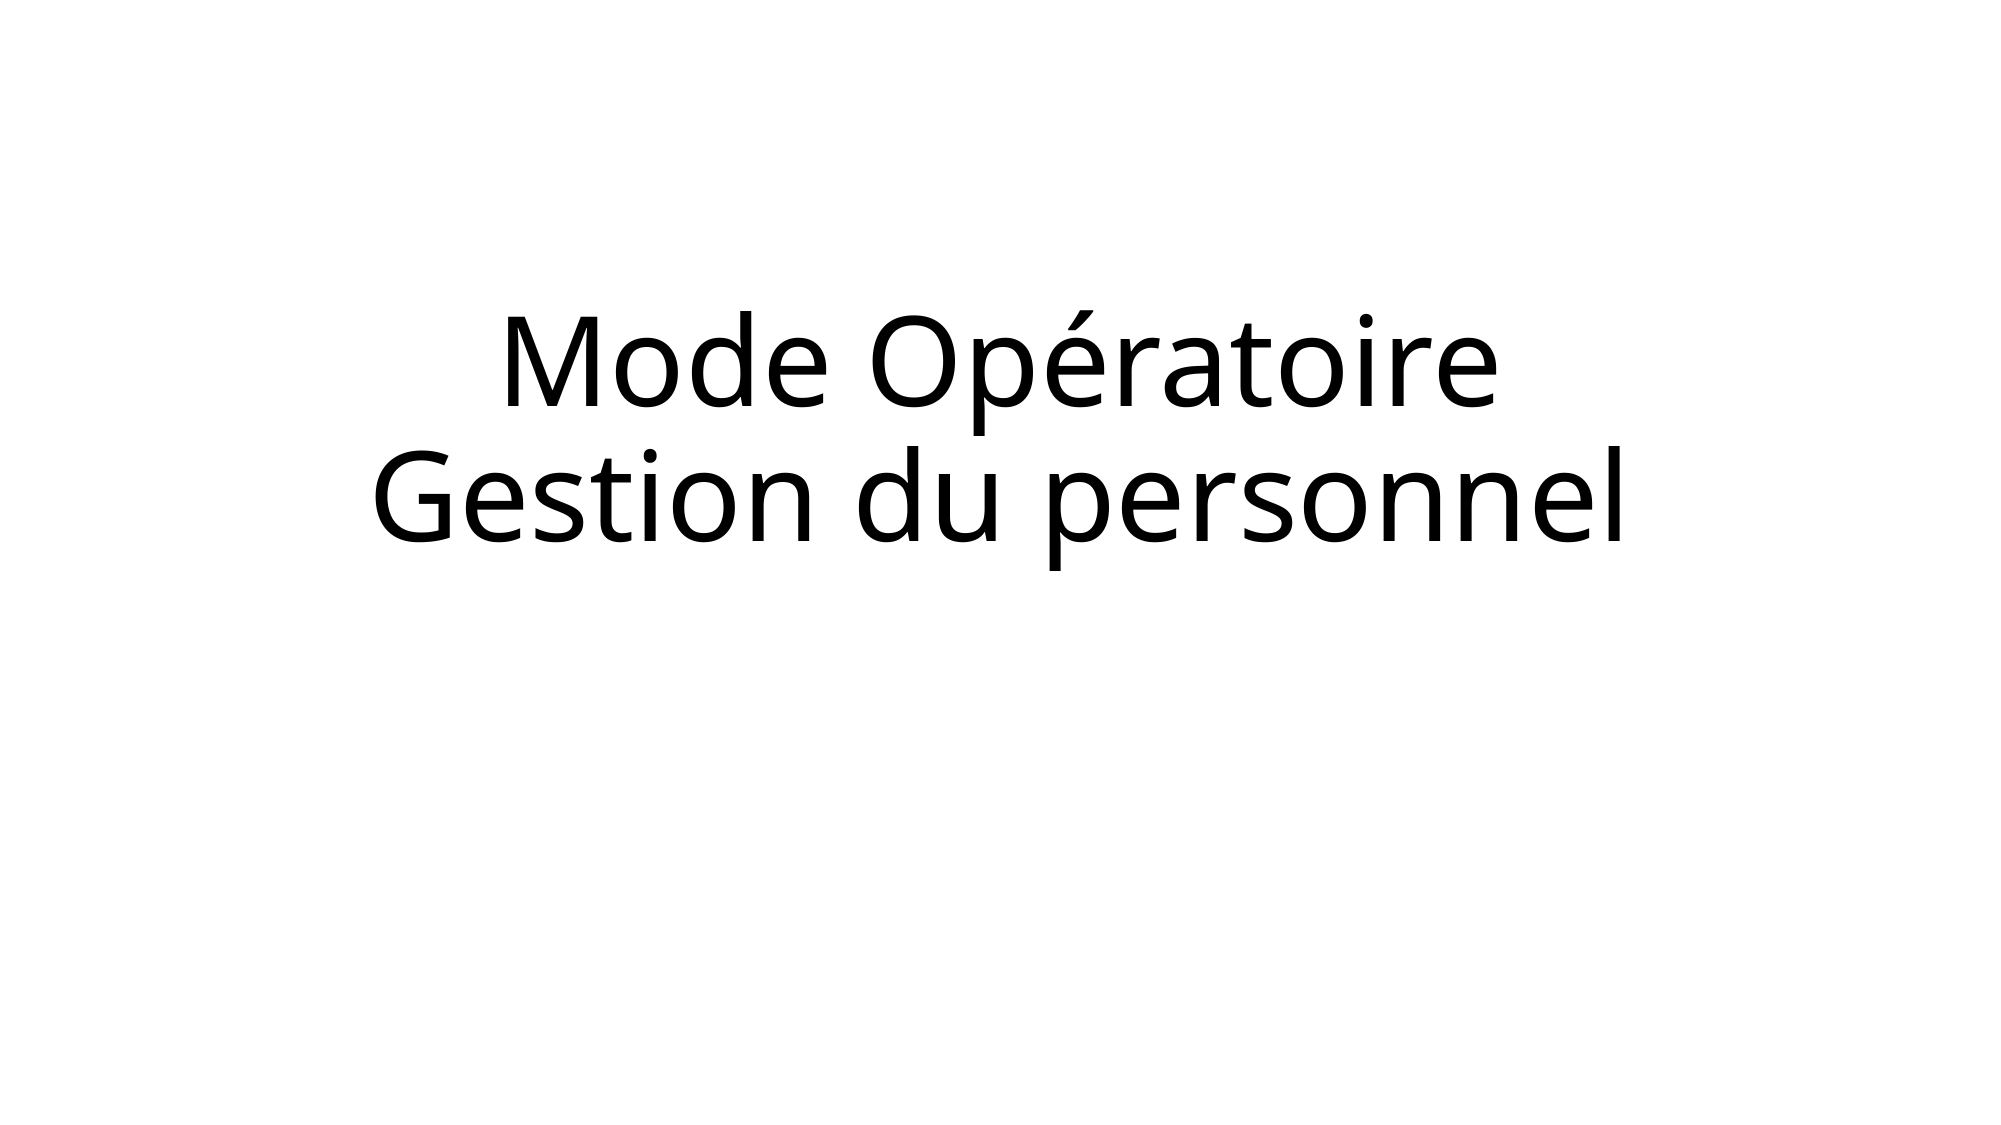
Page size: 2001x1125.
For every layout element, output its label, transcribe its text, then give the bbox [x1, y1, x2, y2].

title Mode Opératoire Gestion du personnel [249, 184, 1750, 576]
